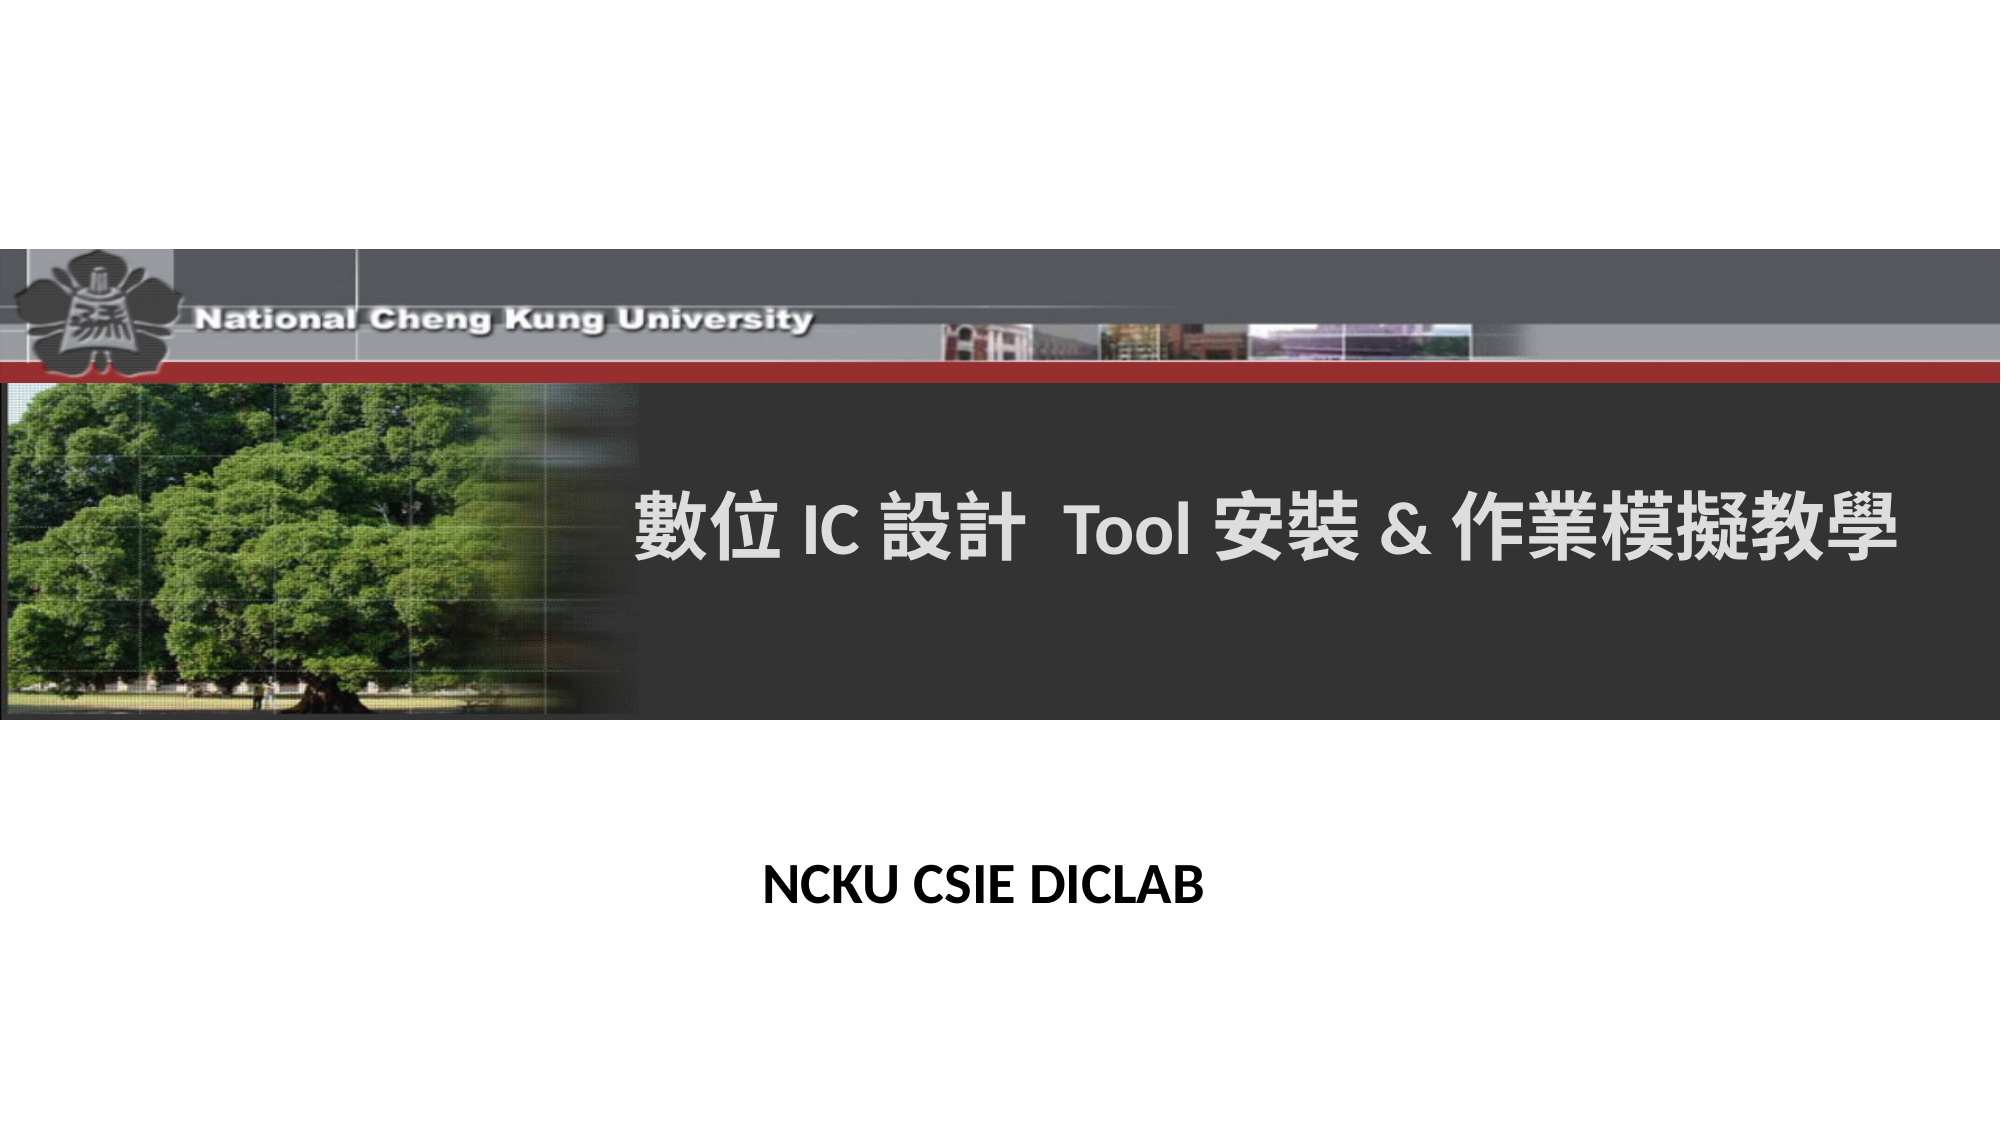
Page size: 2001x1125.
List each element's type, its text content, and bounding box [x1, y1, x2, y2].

subtitle NCKU CSIE DICLAB [283, 837, 1684, 934]
picture [0, 249, 2000, 720]
title 數位IC設計 Tool安裝&作業模擬教學 [566, 362, 1967, 688]
